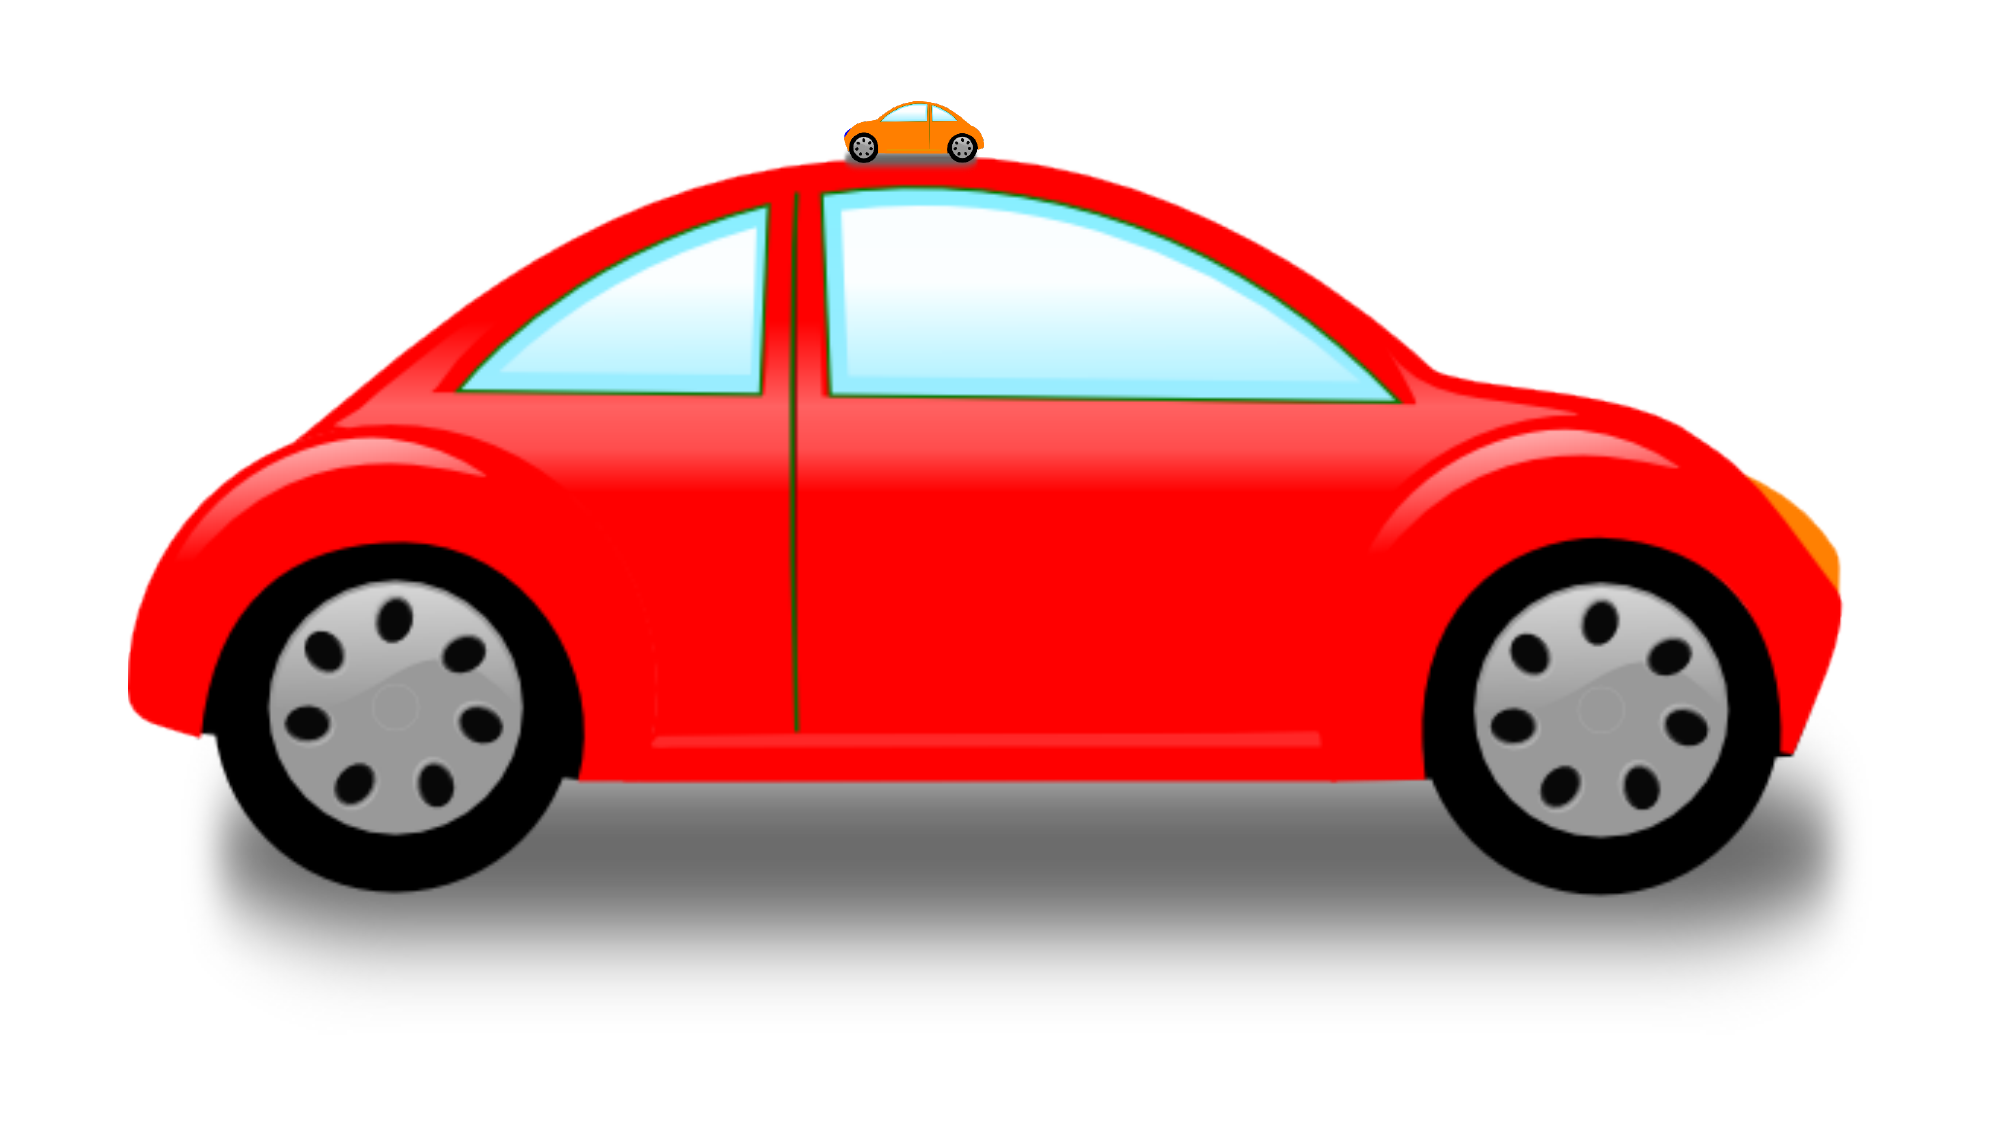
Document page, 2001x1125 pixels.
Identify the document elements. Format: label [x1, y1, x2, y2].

picture [128, 101, 1877, 1035]
